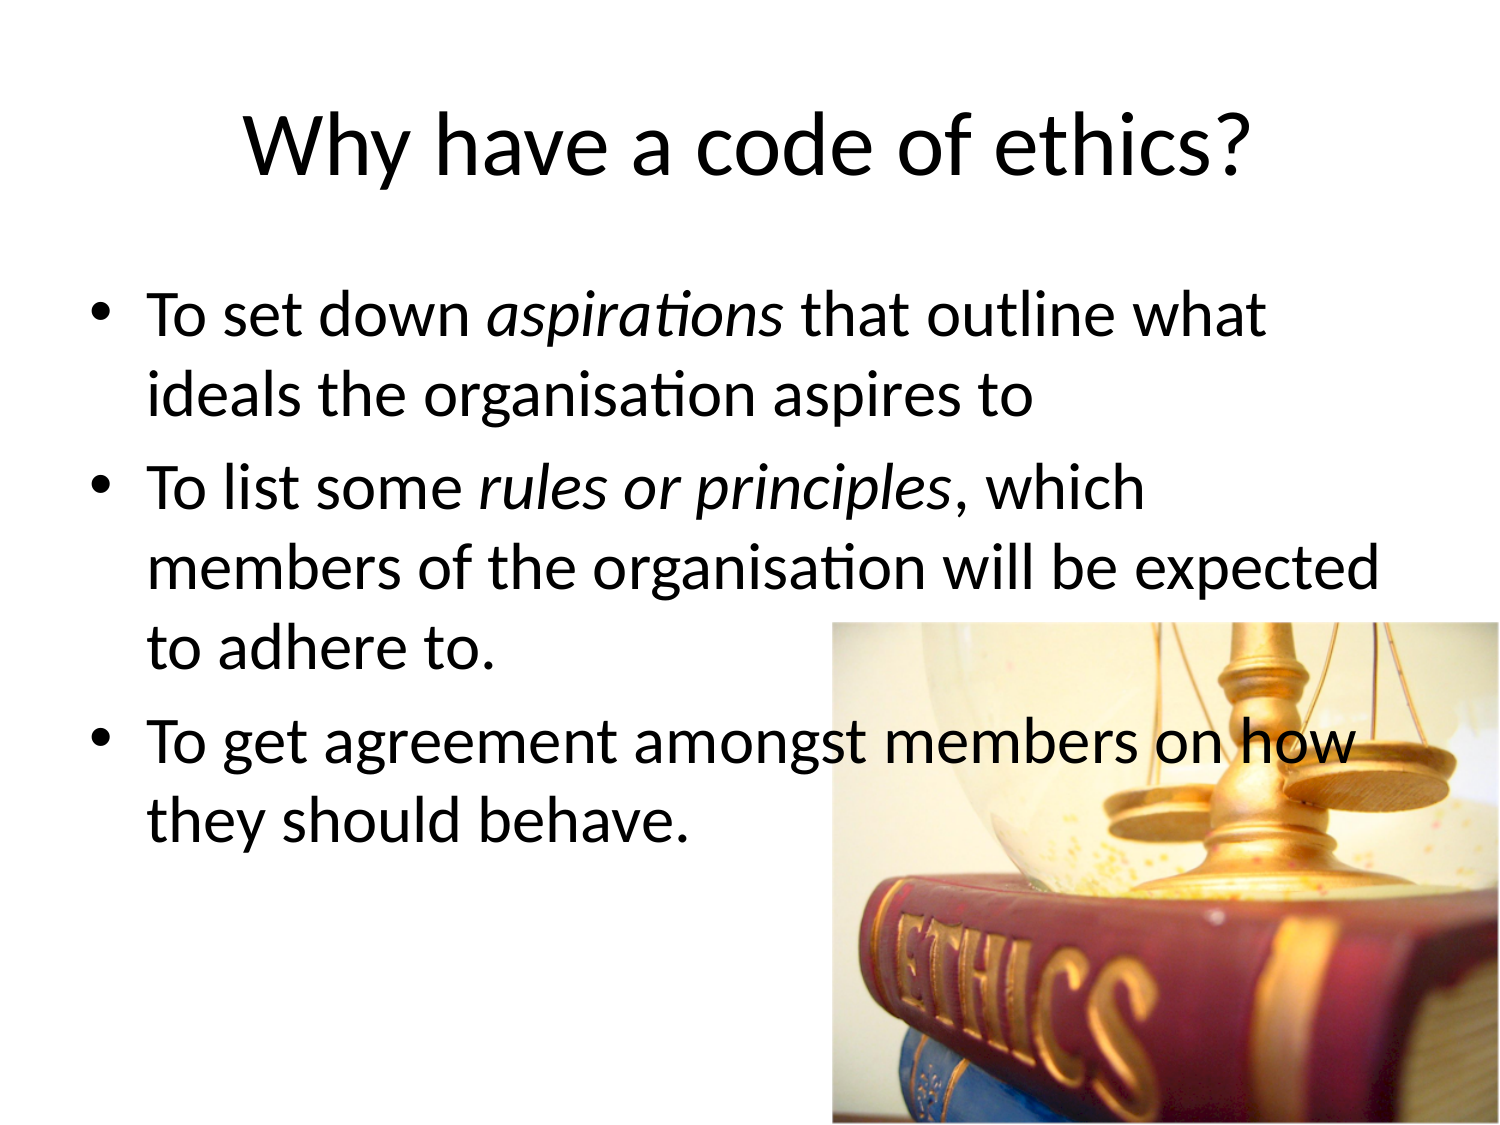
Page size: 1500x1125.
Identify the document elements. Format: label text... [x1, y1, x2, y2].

title Why have a code of ethics? [75, 45, 1425, 233]
picture [832, 622, 1500, 1125]
list To set down aspirations that outline what ideals the organisation aspires to To list some rules or principles, which members of the organisation will be expected to adhere to. To get agreement amongst members on how they should behave. [75, 262, 1425, 1005]
